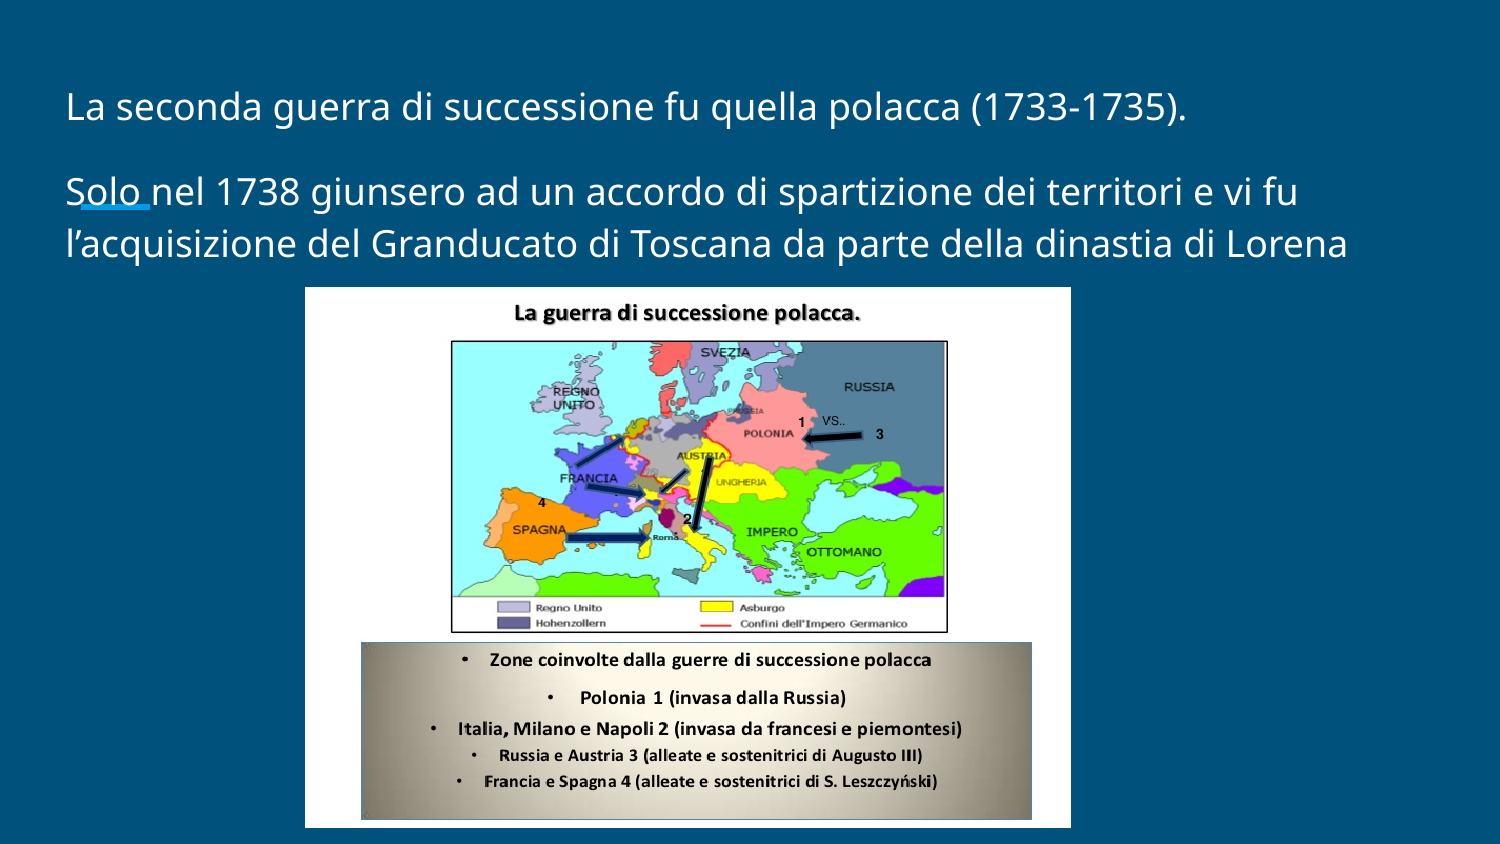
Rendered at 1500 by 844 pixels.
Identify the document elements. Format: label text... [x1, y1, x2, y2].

list La seconda guerra di successione fu quella polacca (1733-1735). Solo nel 1738 giunsero ad un accordo di spartizione dei territori e vi fu l’acquisizione del Granducato di Toscana da parte della dinastia di Lorena [50, 61, 1424, 567]
picture [306, 288, 1070, 827]
